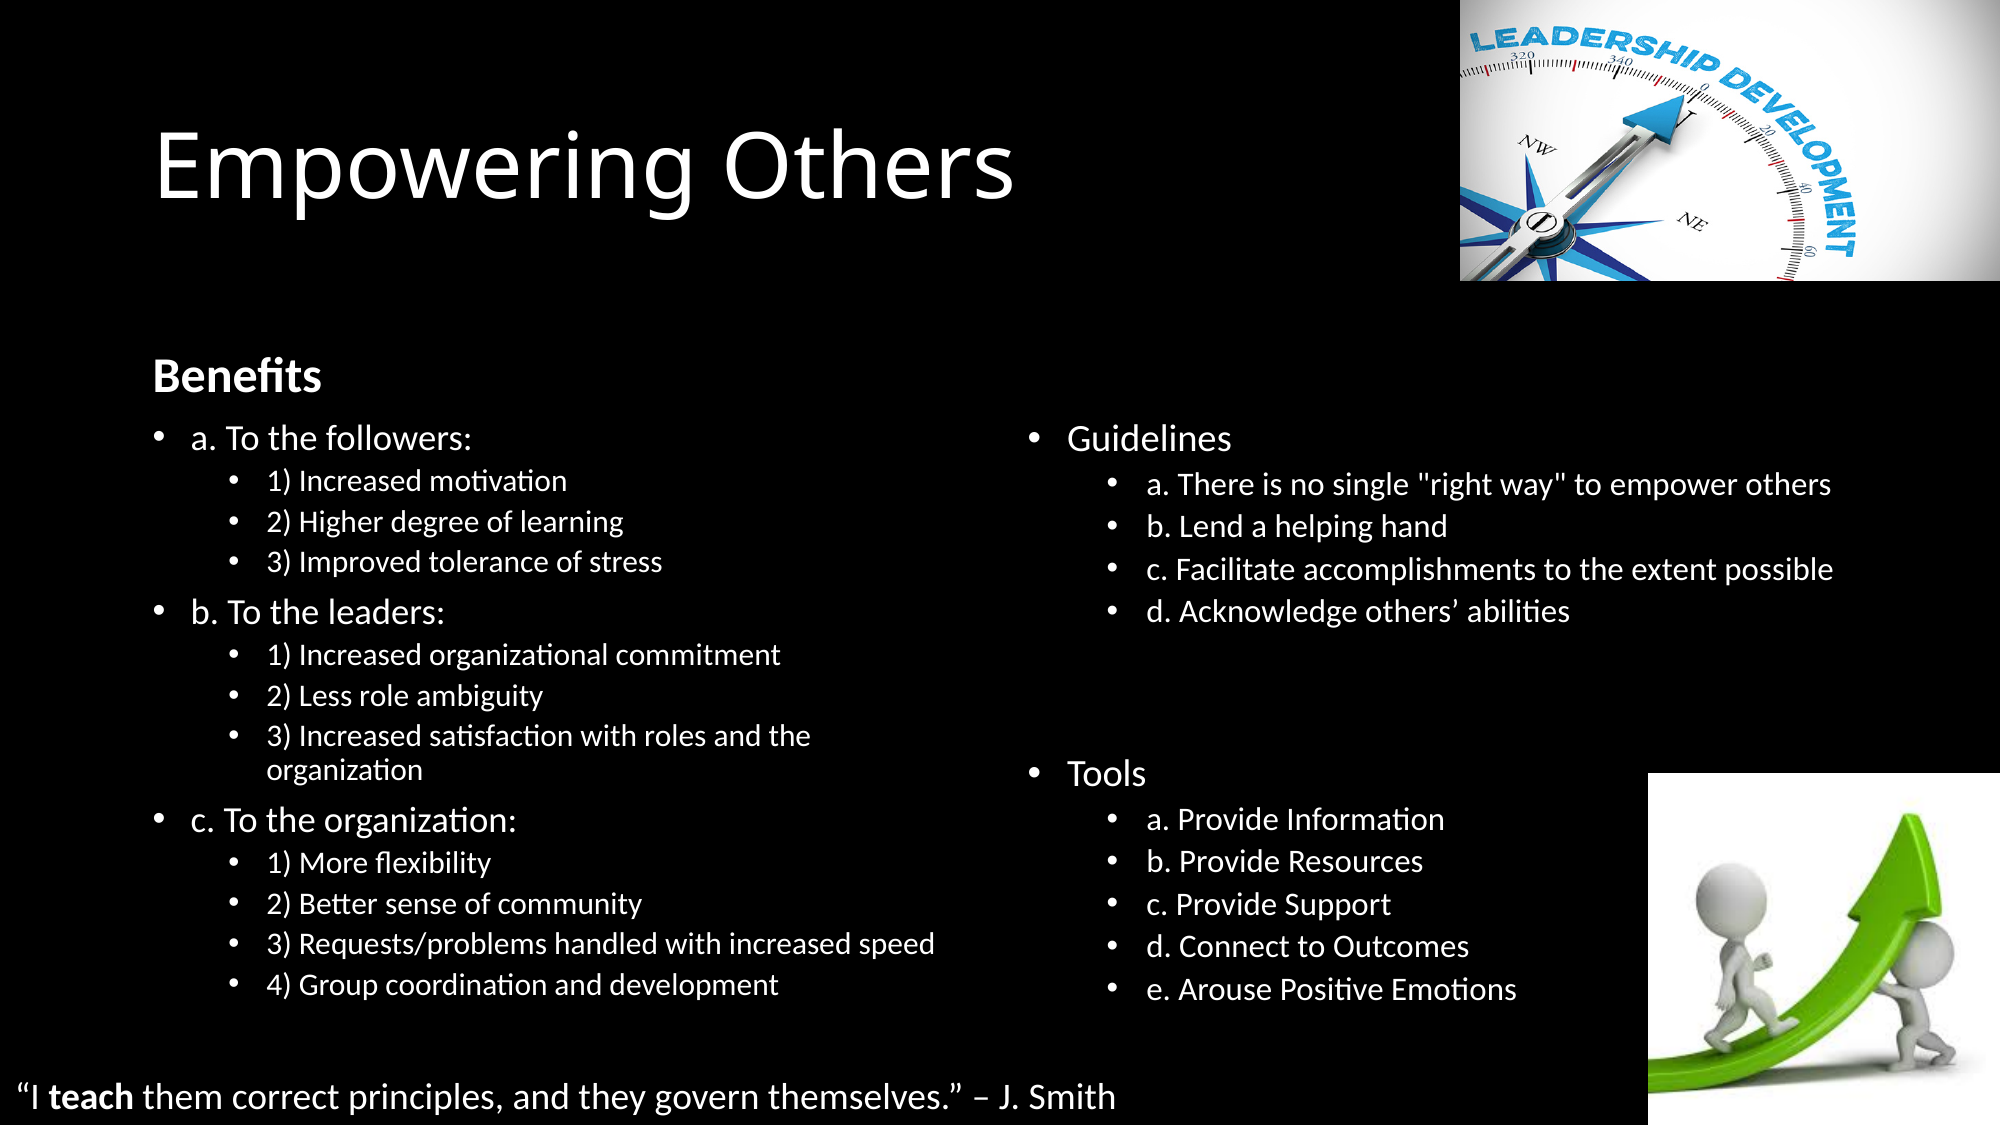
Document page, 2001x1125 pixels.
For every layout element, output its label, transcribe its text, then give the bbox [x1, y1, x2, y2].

list a. To the followers: 1) Increased motivation 2) Higher degree of learning 3) Improved tolerance of stress b. To the leaders: 1) Increased organizational commitment 2) Less role ambiguity 3) Increased satisfaction with roles and the organization c. To the organization: 1) More flexibility 2) Better sense of community 3) Requests/problems handled with increased speed 4) Group coordination and development [137, 410, 984, 1016]
picture [1460, 0, 2000, 281]
list Benefits [137, 275, 984, 410]
title Empowering Others [137, 59, 1460, 278]
list Guidelines a. There is no single "right way" to empower others b. Lend a helping hand c. Facilitate accomplishments to the extent possible d. Acknowledge others’ abilities Tools a. Provide Information b. Provide Resources c. Provide Support d. Connect to Outcomes e. Arouse Positive Emotions [1012, 410, 1863, 1016]
picture [1648, 773, 2000, 1125]
text_box “I teach them correct principles, and they govern themselves.” – J. Smith [0, 1064, 1182, 1125]
